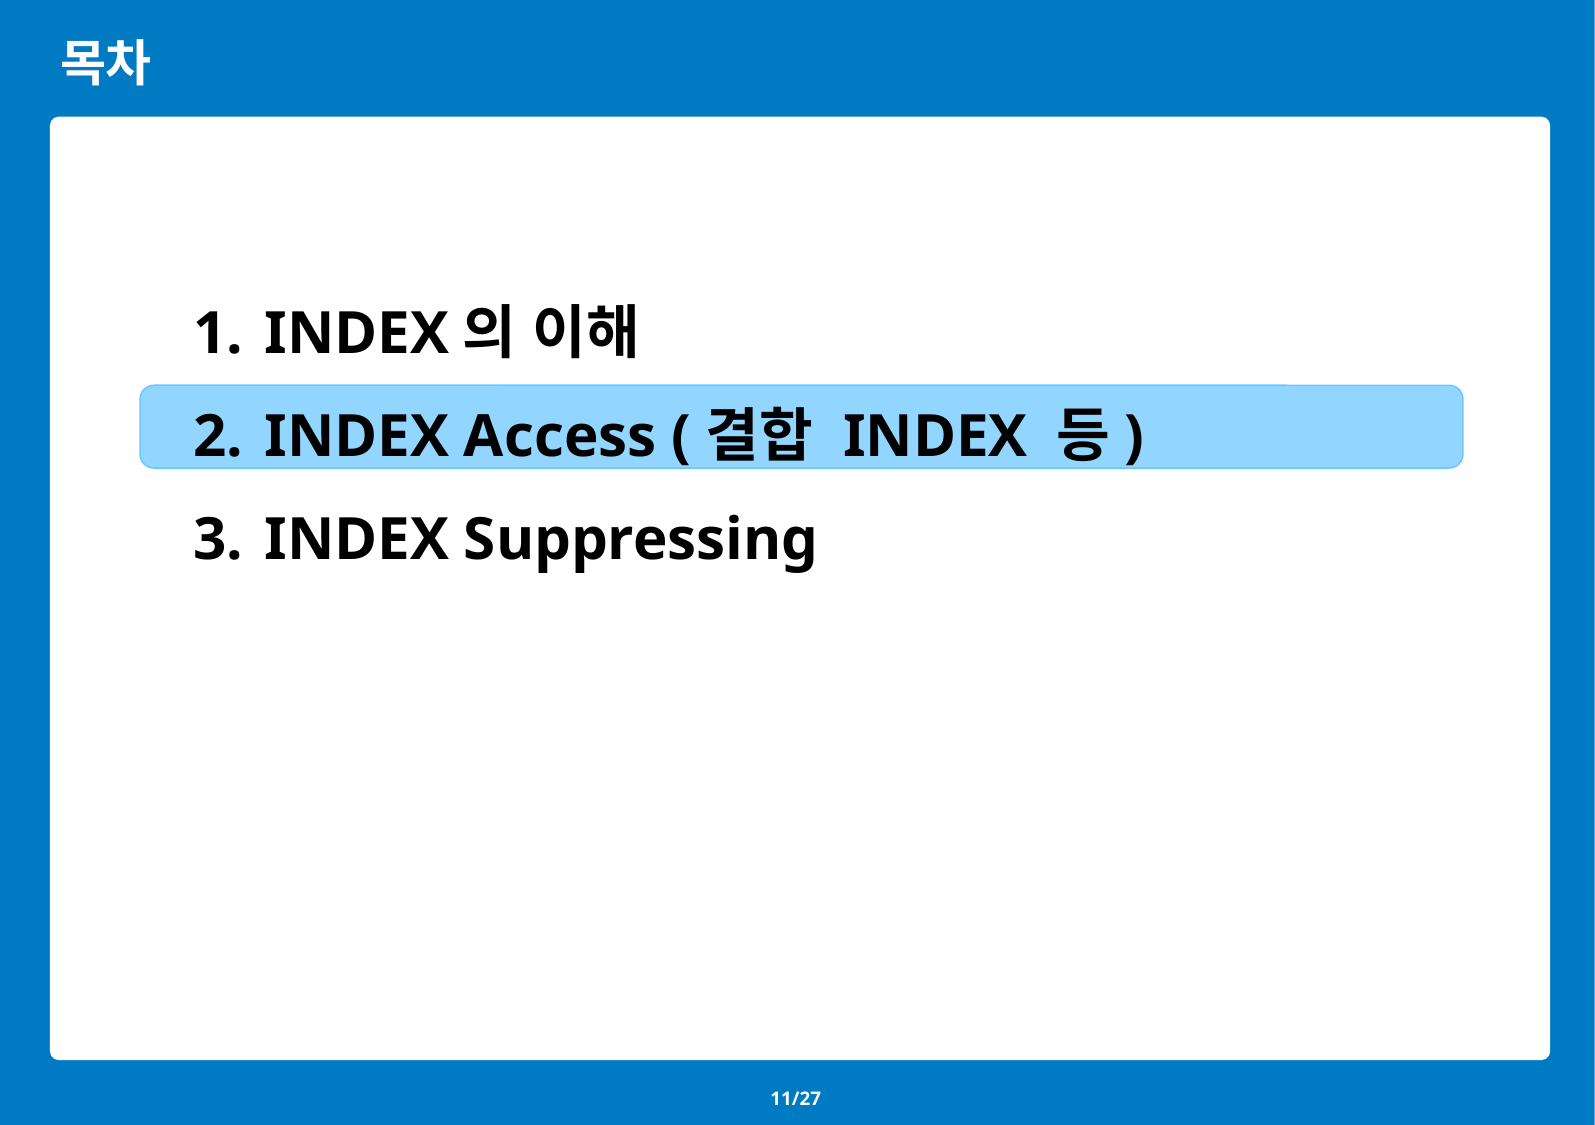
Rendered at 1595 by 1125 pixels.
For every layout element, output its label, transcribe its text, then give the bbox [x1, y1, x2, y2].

text_box [140, 385, 177, 469]
title 목차 [44, 16, 981, 107]
list INDEX의 이해 INDEX Access (결합 INDEX 등) INDEX Suppressing [177, 266, 1475, 681]
